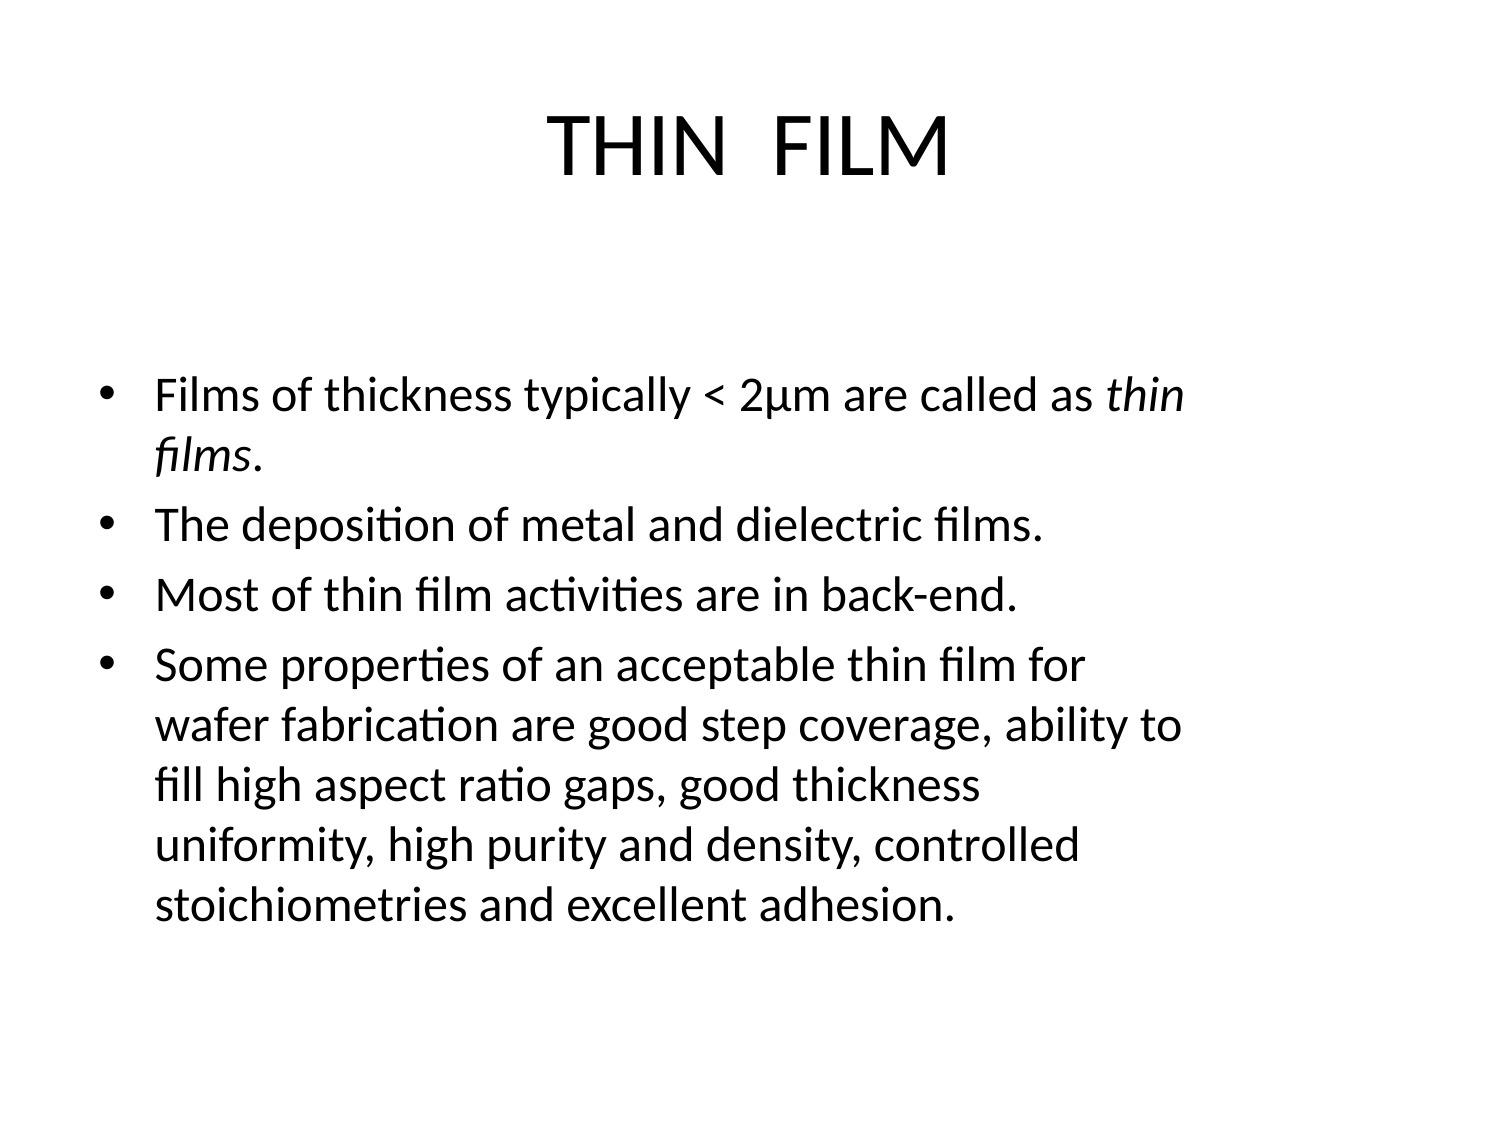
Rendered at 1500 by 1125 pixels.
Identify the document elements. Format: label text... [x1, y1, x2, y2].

list Films of thickness typically < 2µm are called as thin films. The deposition of metal and dielectric films. Most of thin film activities are in back-end. Some properties of an acceptable thin film for wafer fabrication are good step coverage, ability to fill high aspect ratio gaps, good thickness uniformity, high purity and density, controlled stoichiometries and excellent adhesion. [83, 354, 1212, 1010]
title THIN FILM [75, 45, 1425, 233]
